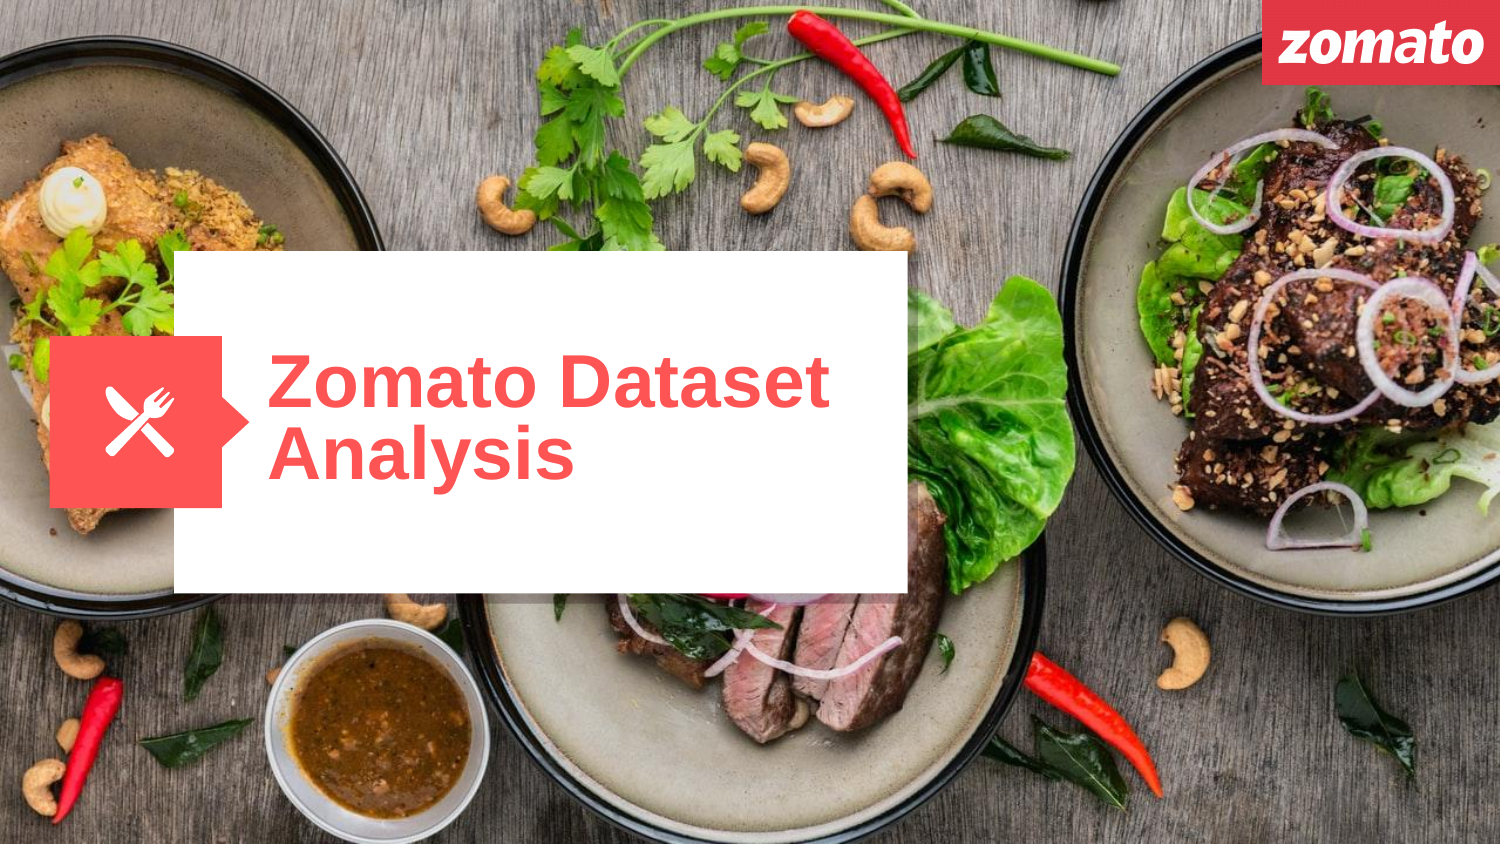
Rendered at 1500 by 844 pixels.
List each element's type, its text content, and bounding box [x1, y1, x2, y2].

picture [0, 0, 1500, 844]
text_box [105, 386, 175, 458]
title Zomato Dataset Analysis [267, 336, 875, 509]
